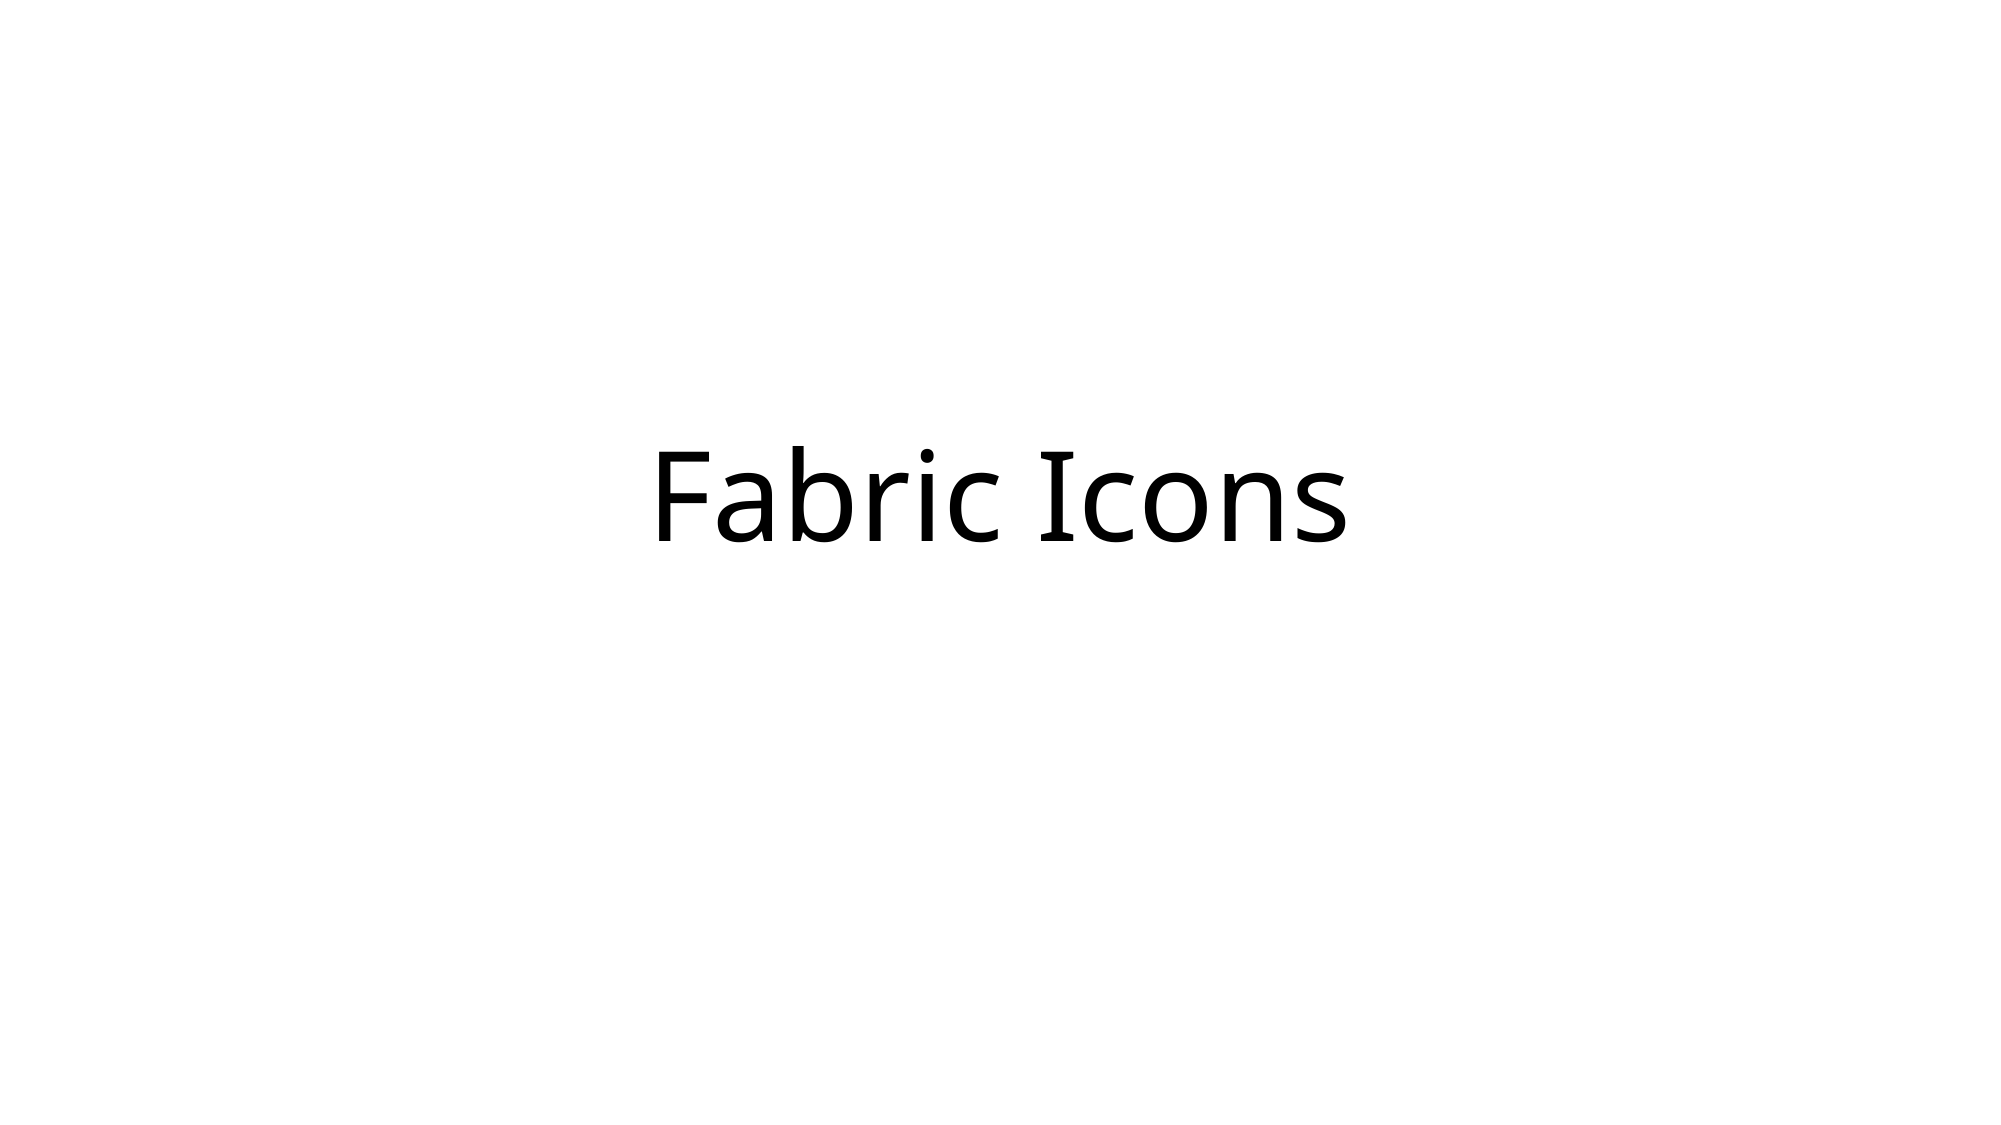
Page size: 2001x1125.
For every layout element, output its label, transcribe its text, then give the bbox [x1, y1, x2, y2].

title Fabric Icons [249, 184, 1750, 576]
